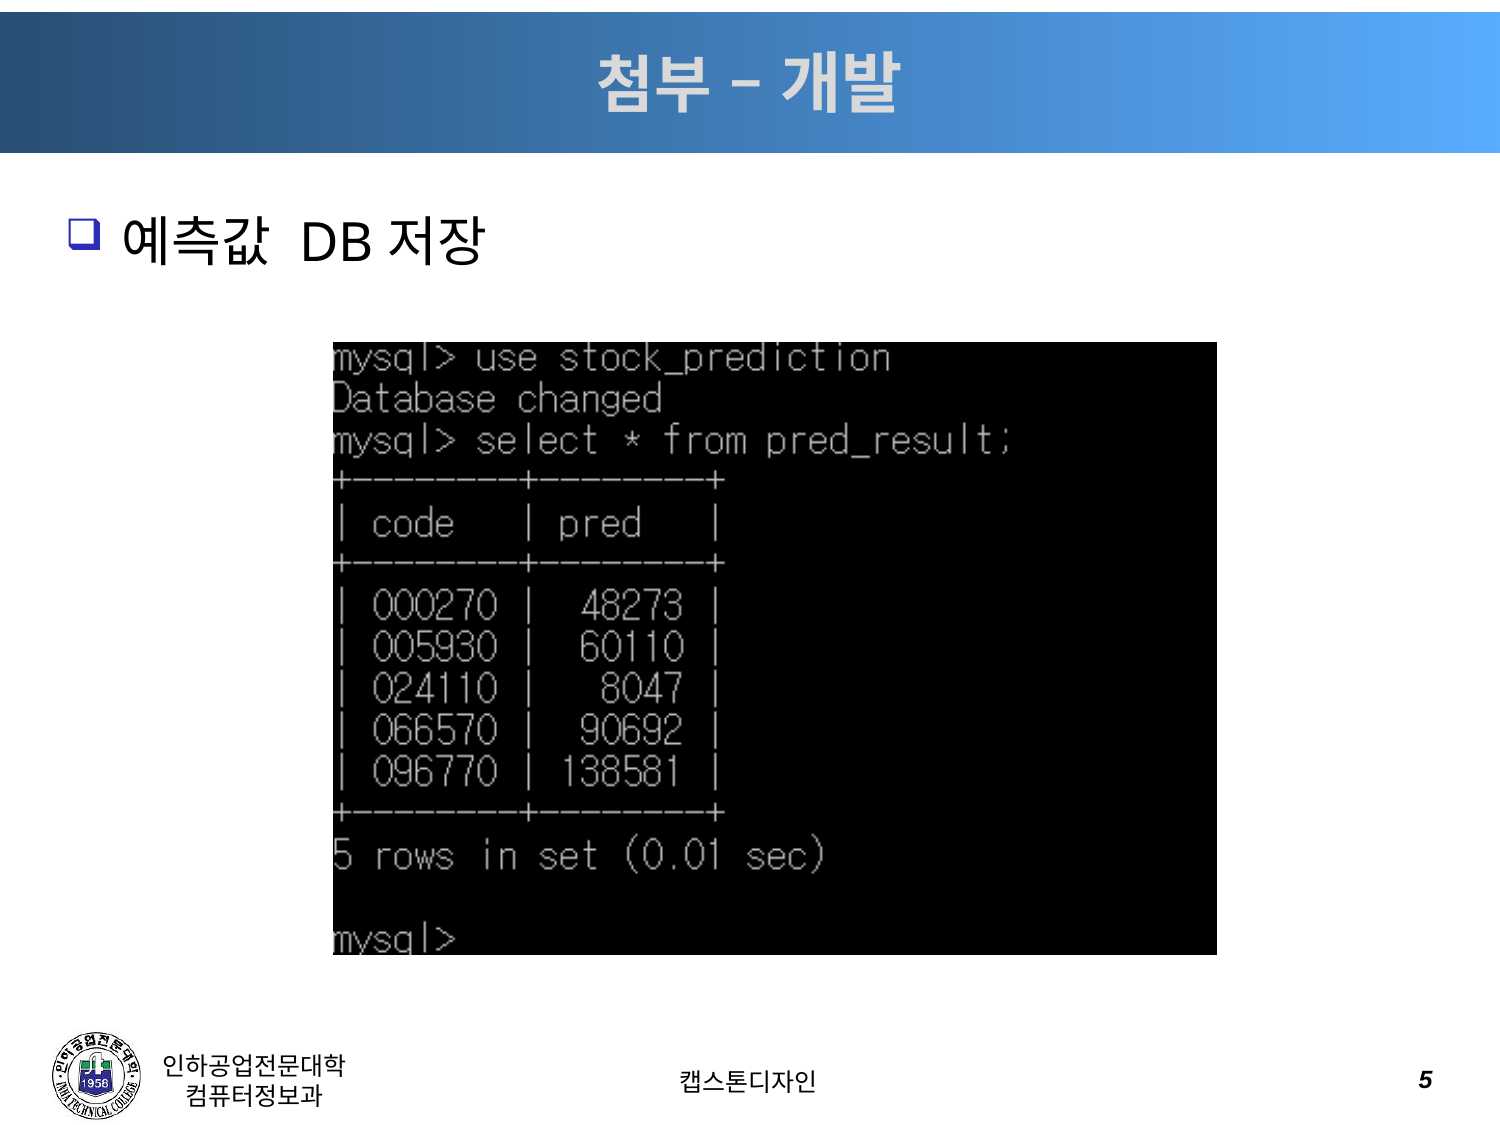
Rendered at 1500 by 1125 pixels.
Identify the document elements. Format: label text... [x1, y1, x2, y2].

title 첨부 – 개발 [49, 24, 1451, 138]
list 예측값 DB저장 [49, 199, 1451, 1026]
picture [45, 1029, 146, 1125]
picture [333, 342, 1218, 955]
